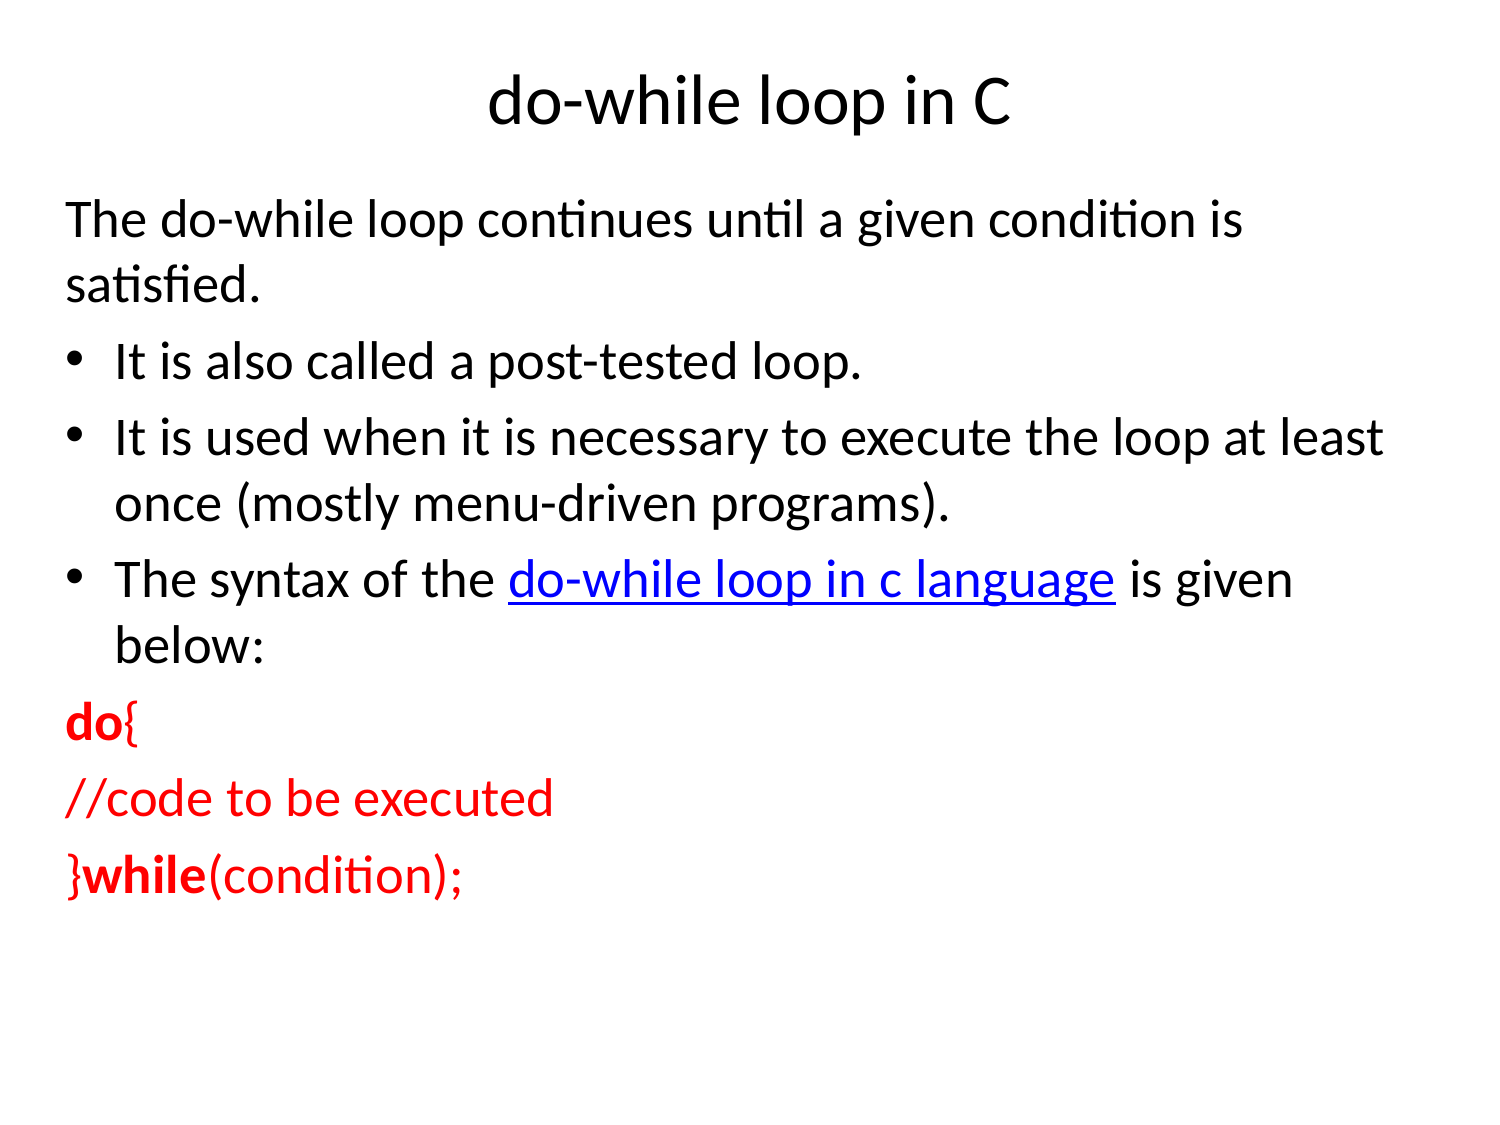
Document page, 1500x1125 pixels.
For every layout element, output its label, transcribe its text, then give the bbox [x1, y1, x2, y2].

list The do-while loop continues until a given condition is satisfied. It is also called a post-tested loop. It is used when it is necessary to execute the loop at least once (mostly menu-driven programs). The syntax of the do-while loop in c language is given below: do{ //code to be executed }while(condition); [50, 174, 1463, 918]
title do-while loop in C [75, 45, 1425, 174]
